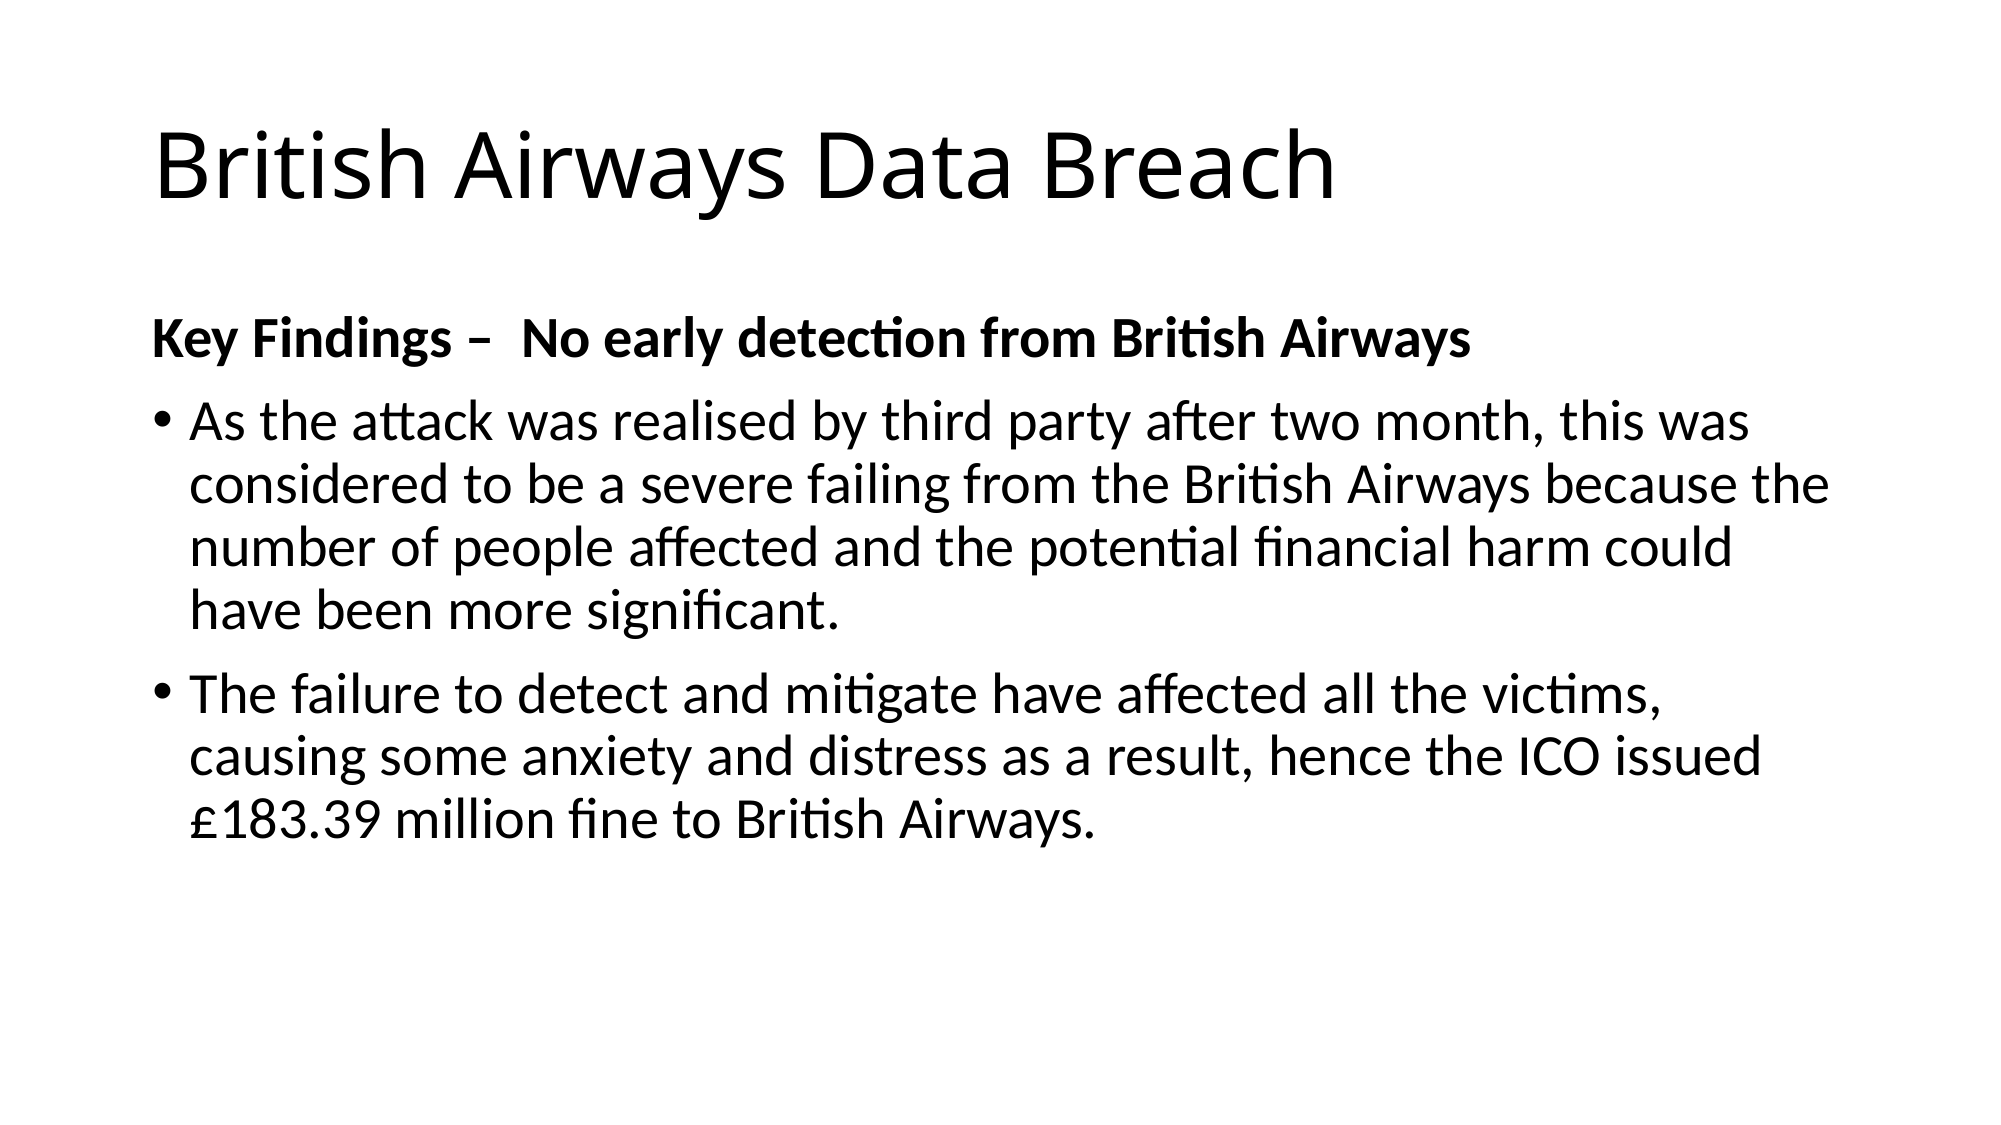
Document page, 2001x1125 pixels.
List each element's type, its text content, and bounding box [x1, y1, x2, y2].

list Key Findings – No early detection from British Airways As the attack was realised by third party after two month, this was considered to be a severe failing from the British Airways because the number of people affected and the potential financial harm could have been more significant. The failure to detect and mitigate have affected all the victims, causing some anxiety and distress as a result, hence the ICO issued £183.39 million fine to British Airways. [137, 299, 1863, 1014]
title British Airways Data Breach [137, 59, 1863, 278]
